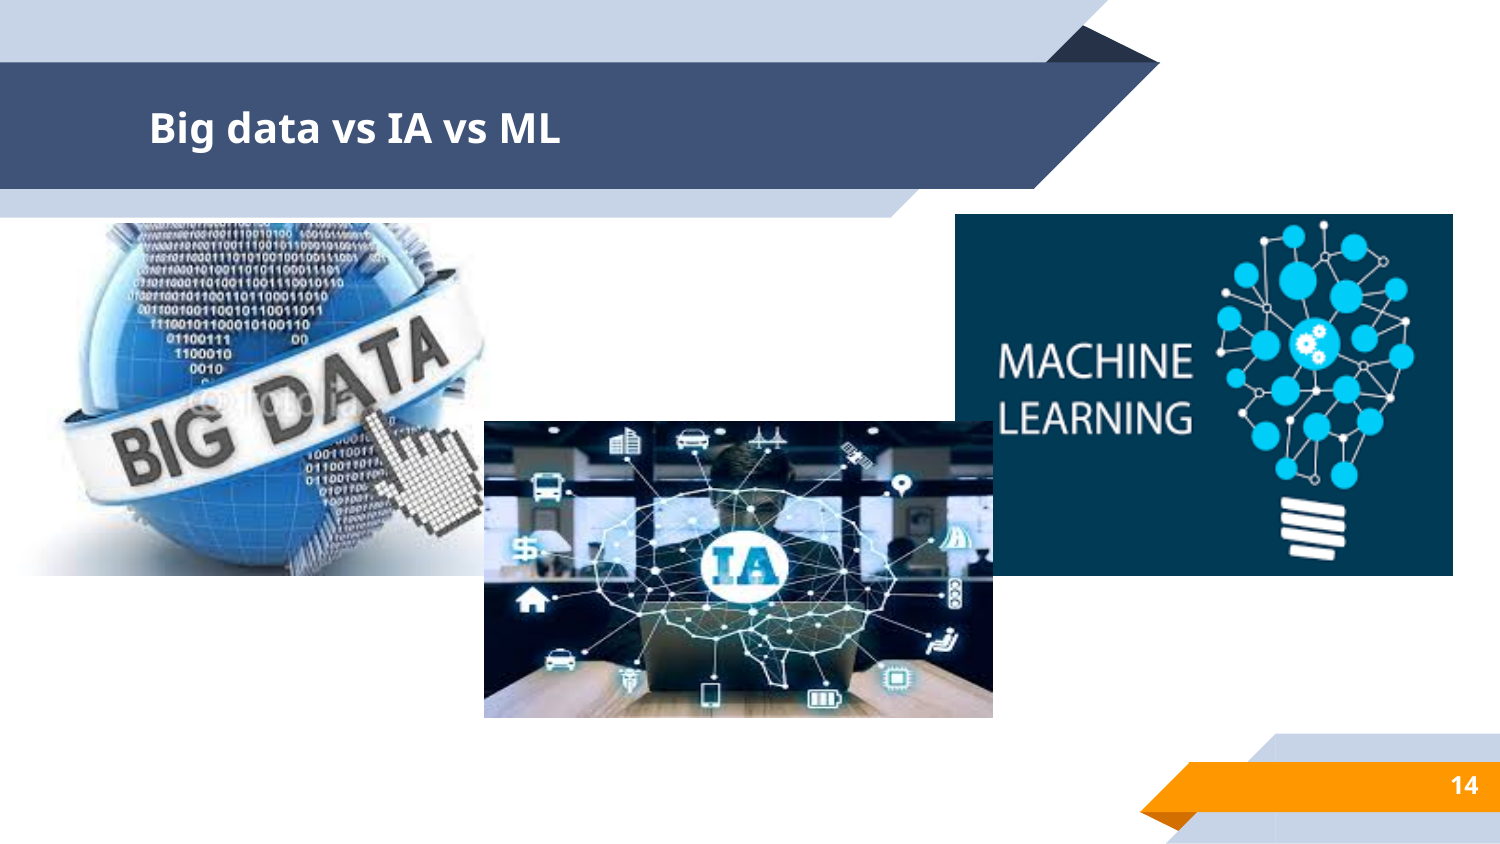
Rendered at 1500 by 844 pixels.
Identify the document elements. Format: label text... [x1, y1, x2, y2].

picture [1125, 400, 1133, 434]
picture [999, 400, 1122, 435]
picture [998, 342, 1066, 380]
picture [1128, 342, 1135, 380]
title Big data vs IA vs ML [133, 64, 1035, 190]
picture [1065, 342, 1124, 380]
picture [1136, 400, 1193, 436]
picture [1279, 496, 1347, 562]
picture [1236, 265, 1257, 286]
picture [1140, 343, 1168, 380]
picture [1171, 343, 1193, 380]
picture [1215, 220, 1412, 487]
slide_number ‹#› [1249, 760, 1494, 813]
picture [17, 223, 993, 718]
